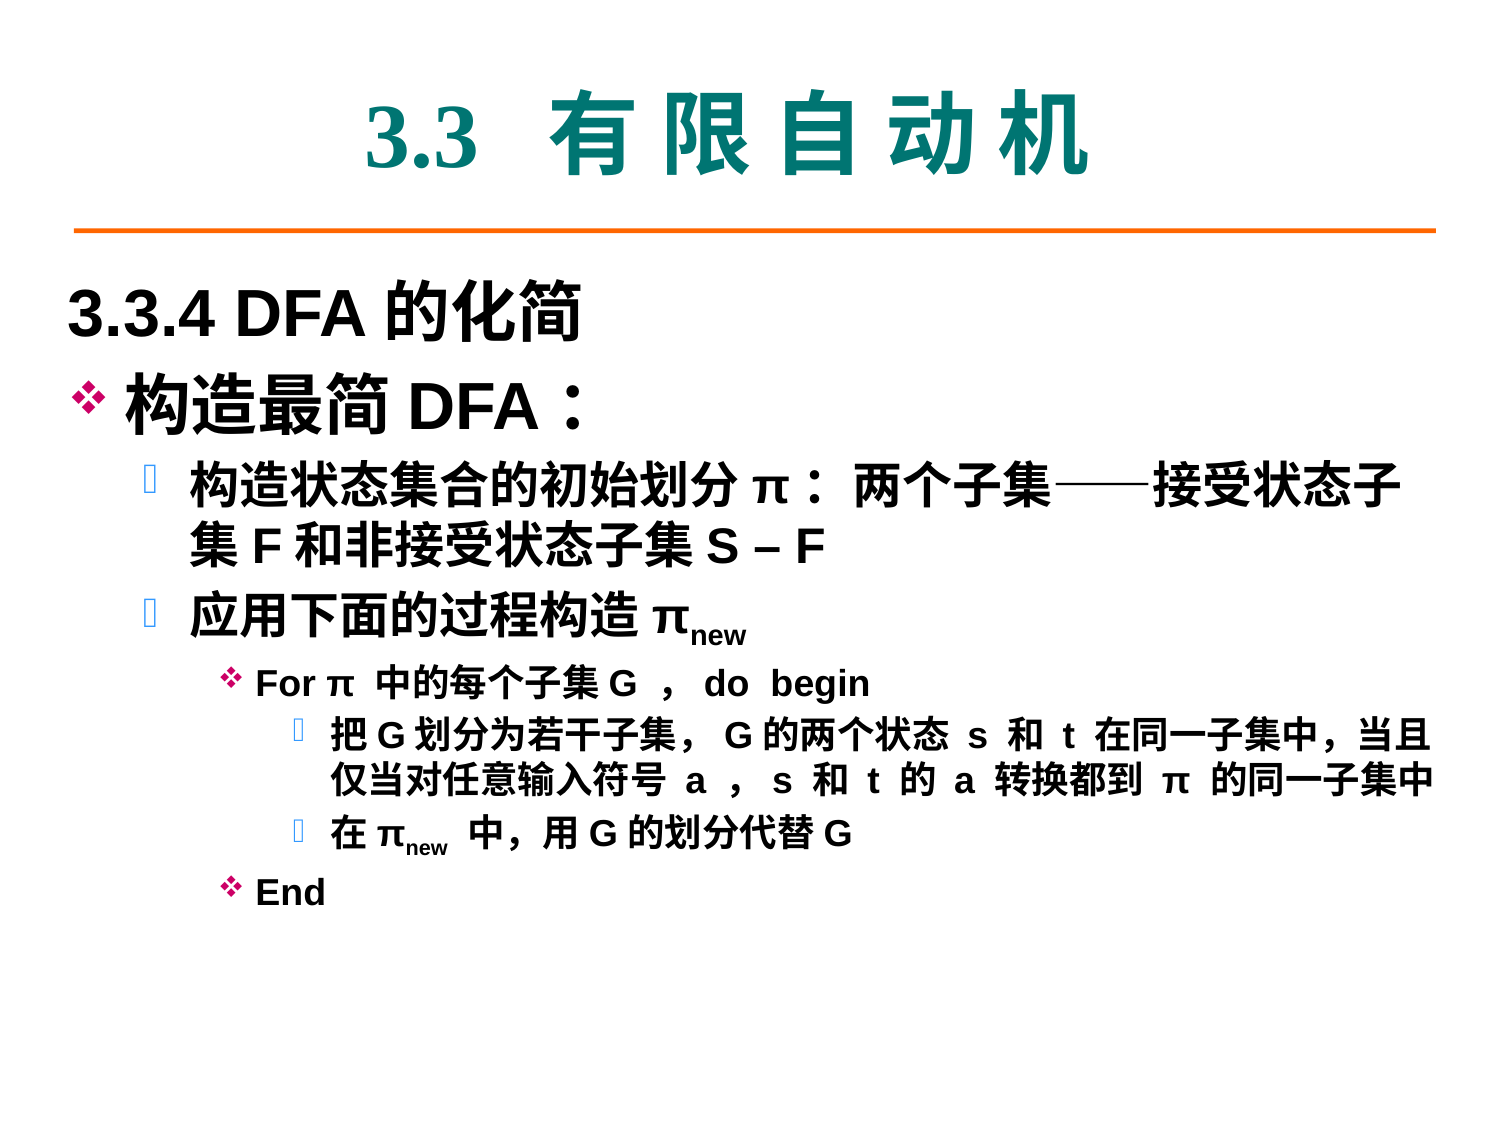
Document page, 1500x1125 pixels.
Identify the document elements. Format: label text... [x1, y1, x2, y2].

list 3.3.4 DFA的化简 构造最简DFA： 构造状态集合的初始划分π：两个子集——接受状态子集F和非接受状态子集S – F 应用下面的过程构造πnew For π 中的每个子集G ，do begin 把G划分为若干子集，G的两个状态 s 和 t 在同一子集中，当且仅当对任意输入符号 a ，s 和 t 的 a 转换都到 π 的同一子集中 在πnew 中，用G的划分代替G End [53, 262, 1459, 1059]
text_box 3.3 有 限 自 动 机 [99, 37, 1375, 225]
